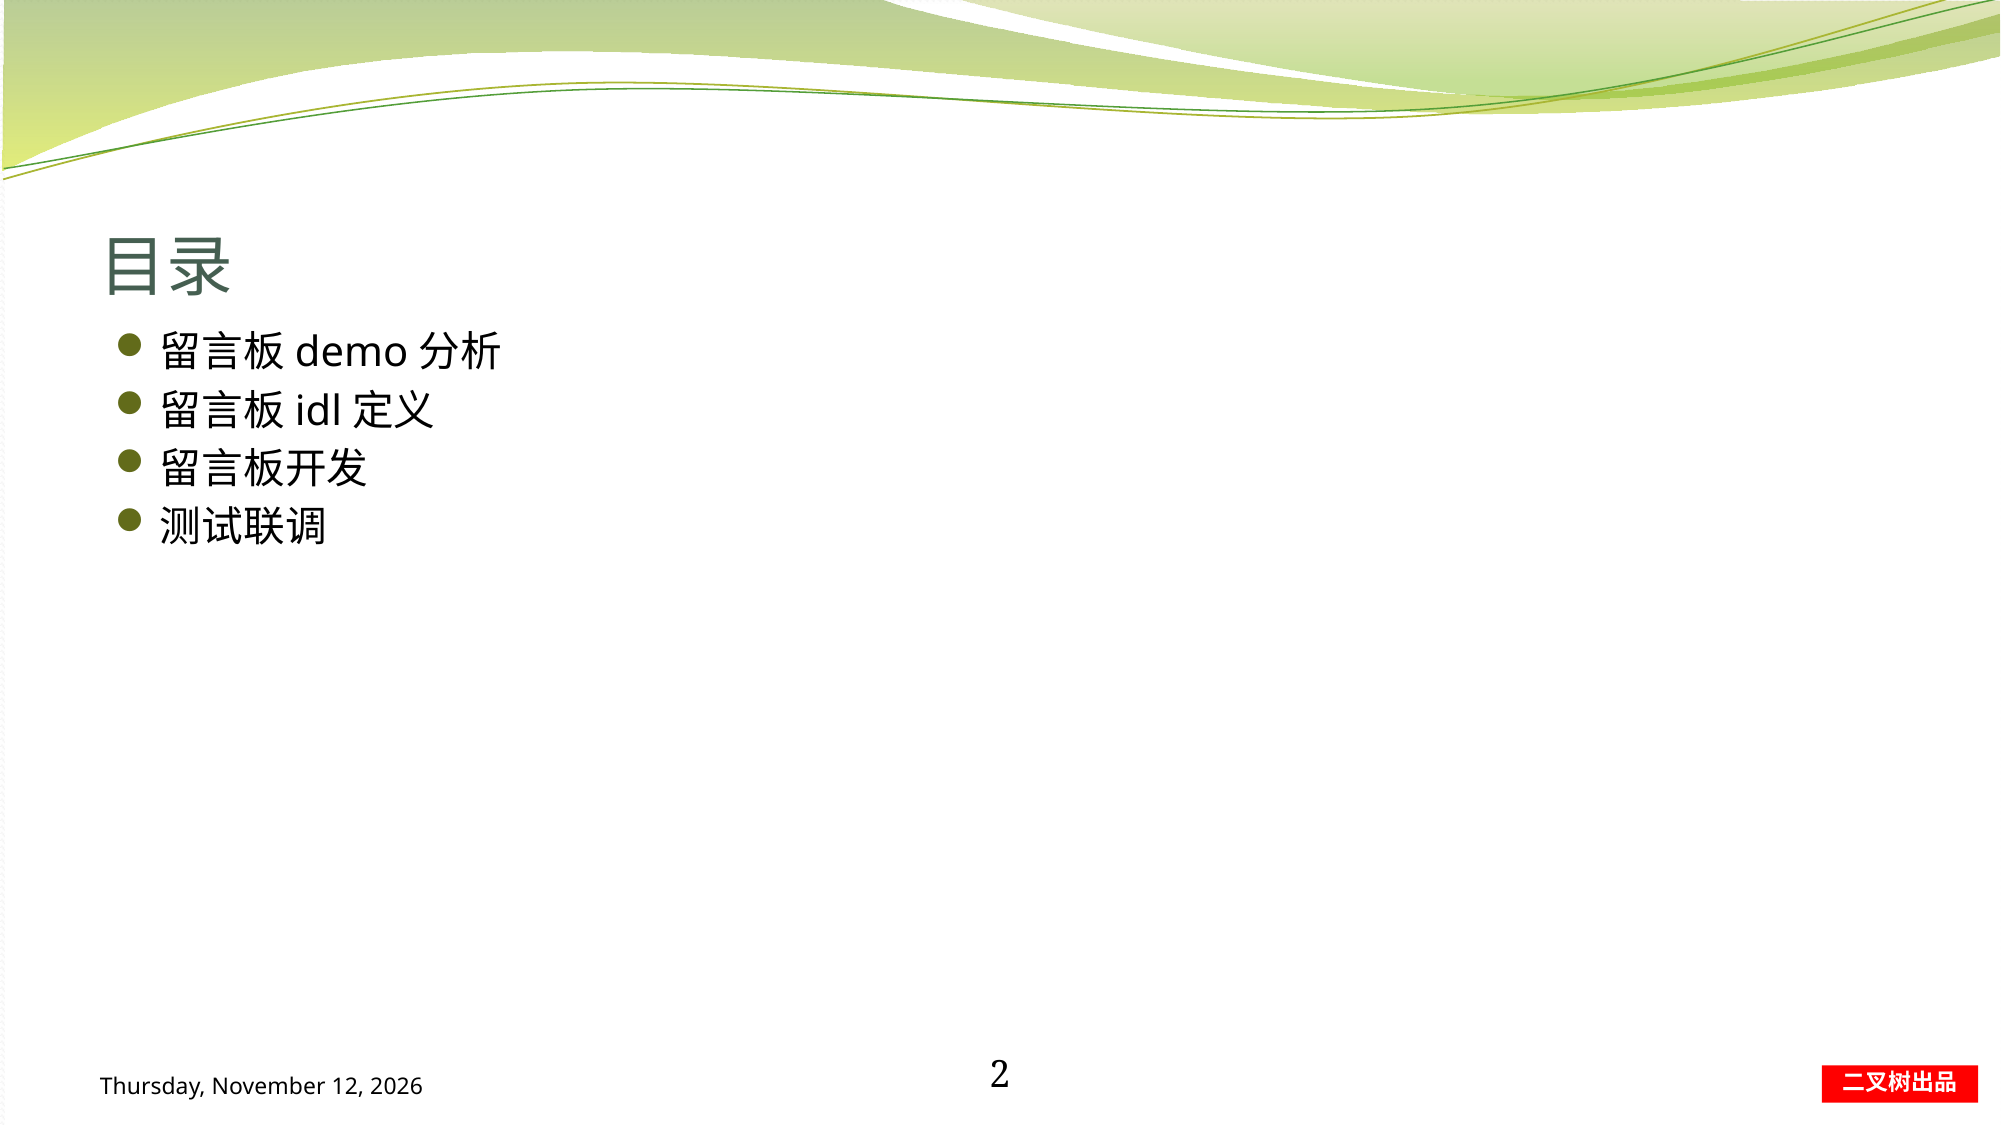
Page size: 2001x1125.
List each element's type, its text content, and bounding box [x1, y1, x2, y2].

slide_number 2 [916, 1042, 1084, 1103]
list 留言板demo分析 留言板idl定义 留言板开发 测试联调 [99, 317, 1900, 1038]
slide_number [99, 1042, 567, 1103]
footer 二叉树出品 [1821, 1065, 1979, 1103]
title 目录 [99, 116, 1900, 304]
